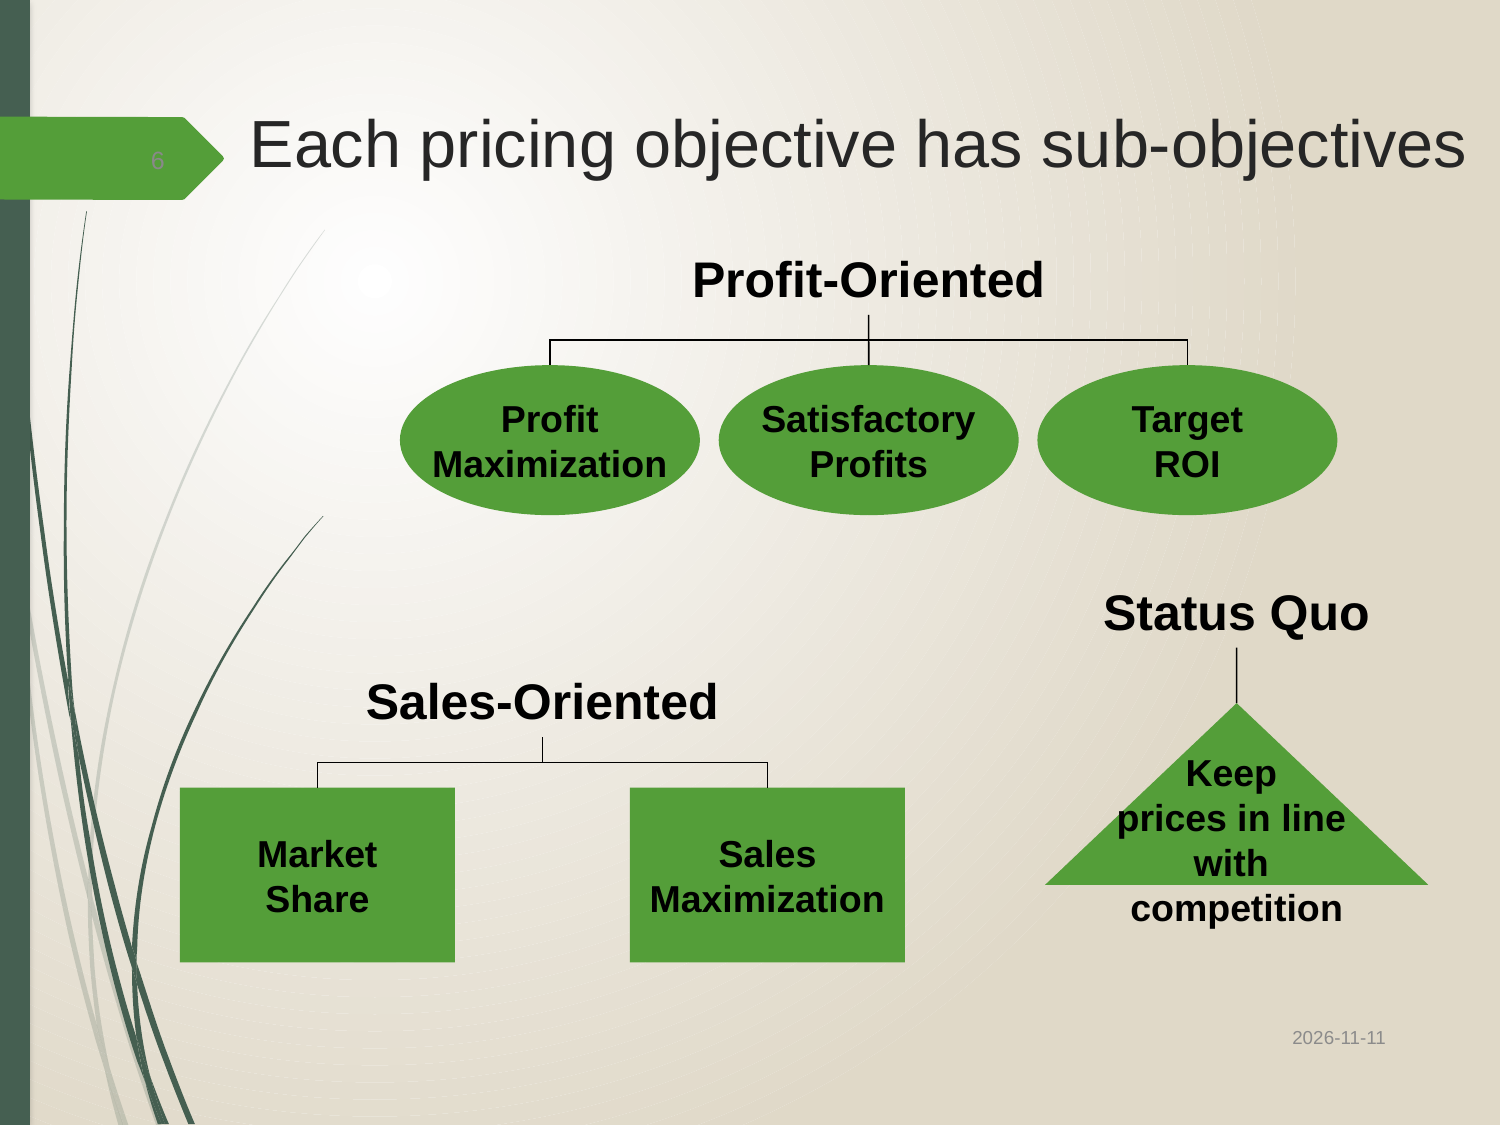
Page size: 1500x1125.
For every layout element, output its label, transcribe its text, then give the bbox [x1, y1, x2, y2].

title Each pricing objective has sub-objectives [234, 92, 1500, 218]
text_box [1044, 572, 1429, 885]
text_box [399, 239, 1338, 516]
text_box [179, 662, 906, 963]
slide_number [1275, 1006, 1401, 1068]
slide_number 6 [83, 129, 180, 190]
